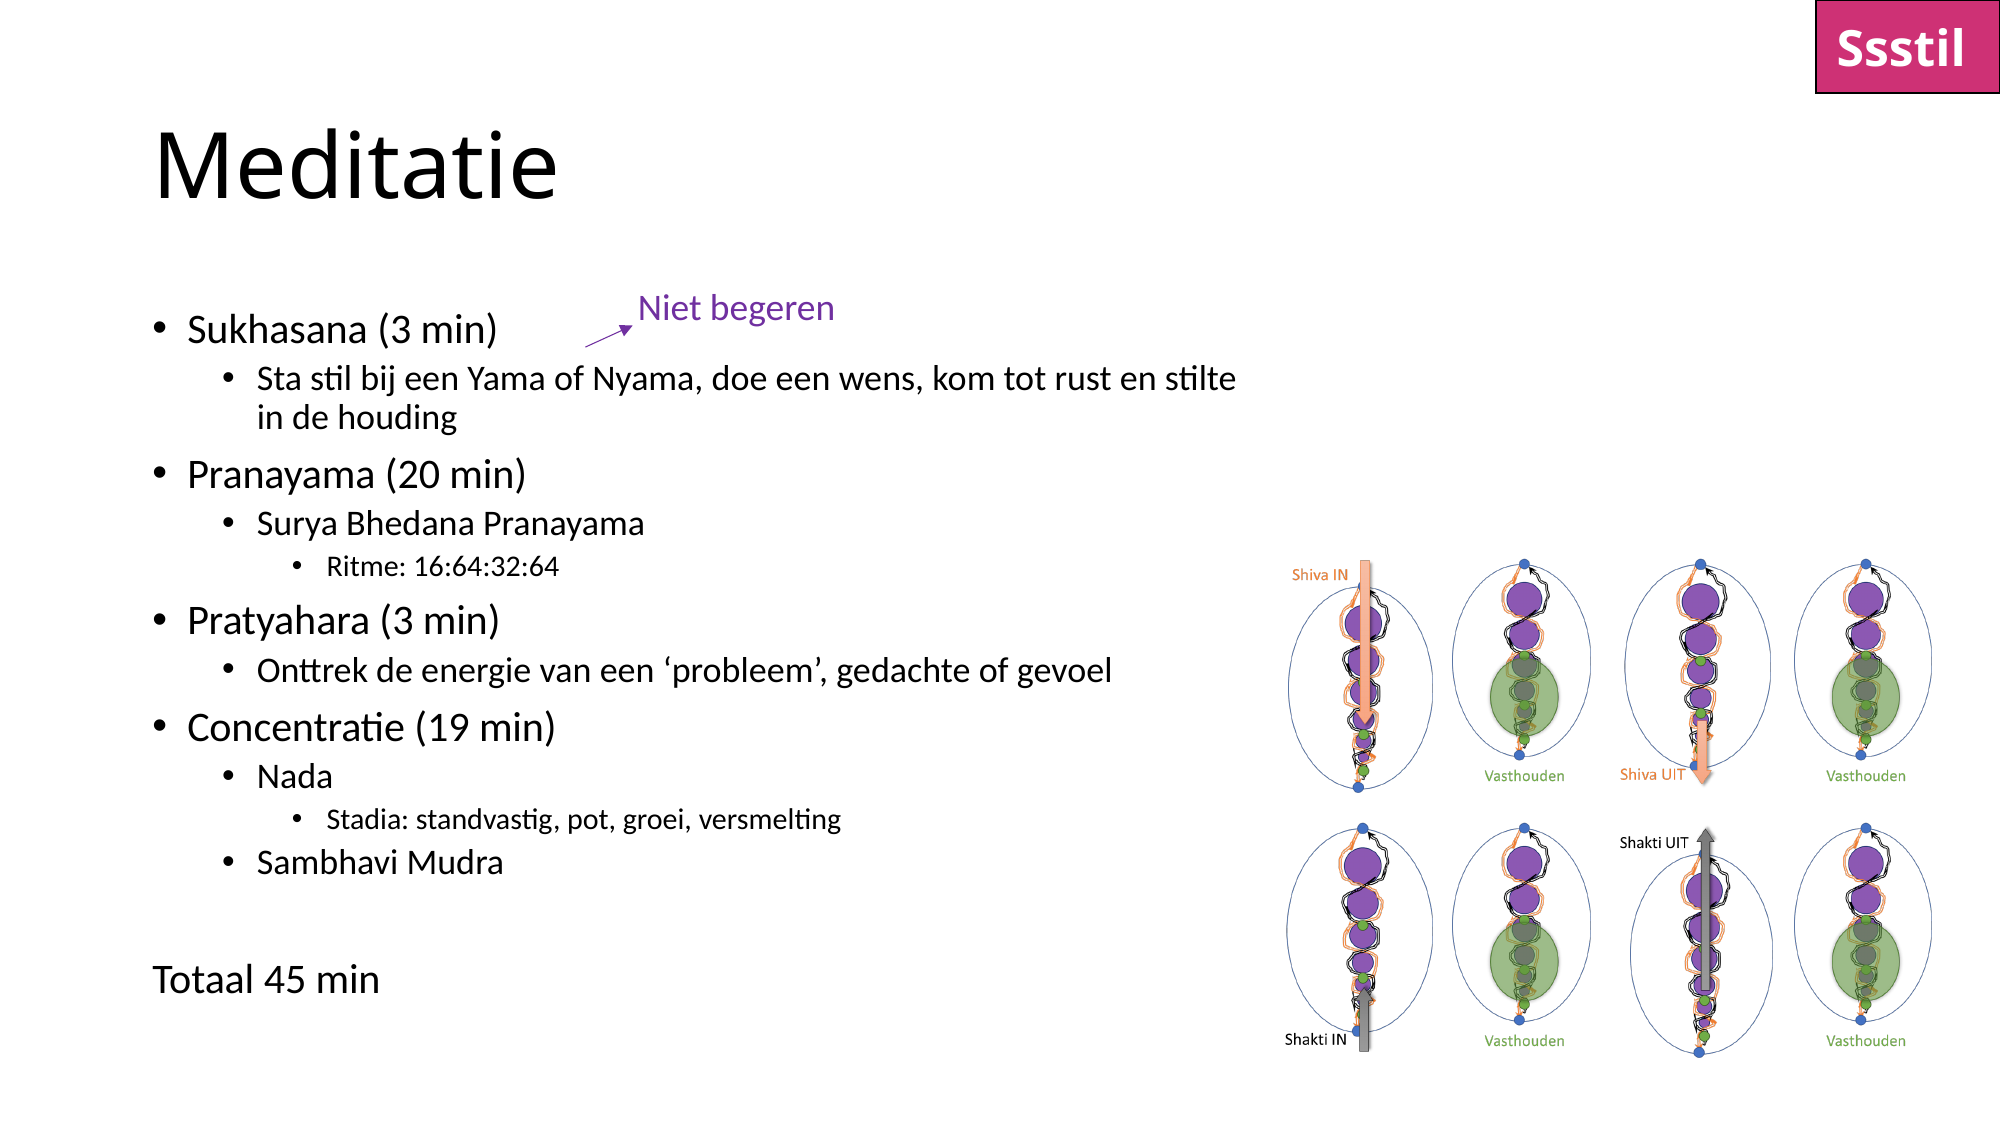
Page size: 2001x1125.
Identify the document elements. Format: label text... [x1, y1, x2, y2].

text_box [585, 325, 633, 348]
picture [1609, 822, 1773, 1060]
list Sukhasana (3 min) Sta stil bij een Yama of Nyama, doe een wens, kom tot rust en stilte in de houding Pranayama (20 min) Surya Bhedana Pranayama Ritme: 16:64:32:64 Pratyahara (3 min) Onttrek de energie van een ‘probleem’, gedachte of gevoel Concentratie (19 min) Nada Stadia: standvastig, pot, groei, versmelting Sambhavi Mudra Totaal 45 min [137, 299, 1260, 1014]
picture [1794, 822, 1933, 1060]
picture [1274, 822, 1433, 1060]
text_box Niet begeren [623, 275, 851, 335]
text_box Ssstil [1815, 0, 2000, 94]
picture [1794, 558, 1933, 795]
picture [1281, 558, 1433, 795]
picture [1609, 558, 1771, 795]
picture [1452, 822, 1591, 1060]
picture [1452, 558, 1591, 795]
title Meditatie [137, 59, 1863, 278]
